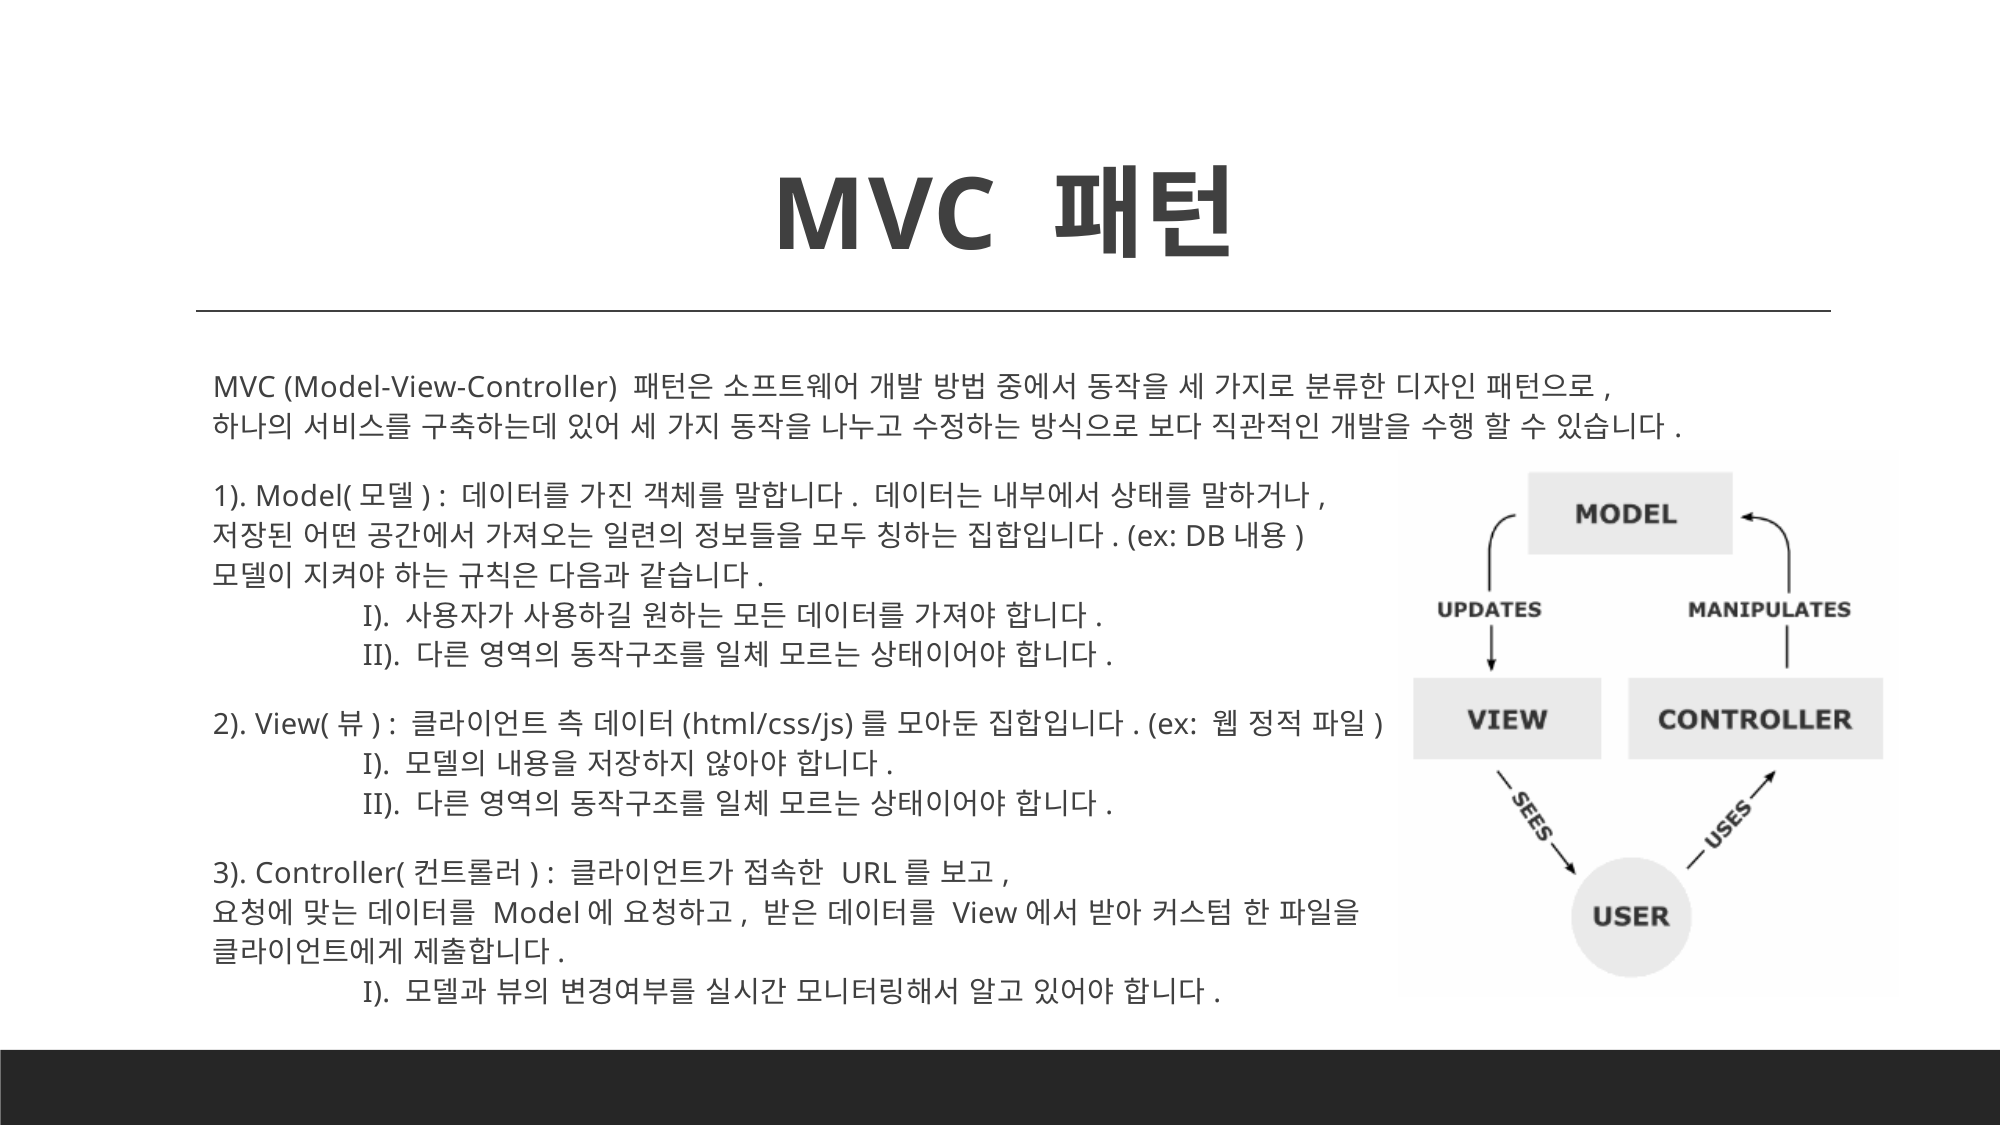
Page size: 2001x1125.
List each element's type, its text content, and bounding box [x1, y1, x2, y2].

title MVC 패턴 [180, 47, 1830, 285]
list MVC (Model-View-Controller) 패턴은 소프트웨어 개발 방법 중에서 동작을 세 가지로 분류한 디자인 패턴으로, 하나의 서비스를 구축하는데 있어 세 가지 동작을 나누고 수정하는 방식으로 보다 직관적인 개발을 수행 할 수 있습니다. 1). Model(모델) : 데이터를 가진 객체를 말합니다. 데이터는 내부에서 상태를 말하거나, 저장된 어떤 공간에서 가져오는 일련의 정보들을 모두 칭하는 집합입니다. (ex: DB내용) 모델이 지켜야 하는 규칙은 다음과 같습니다. I). 사용자가 사용하길 원하는 모든 데이터를 가져야 합니다. II). 다른 영역의 동작구조를 일체 모르는 상태이어야 합니다. 2). View(뷰) : 클라이언트 측 데이터(html/css/js)를 모아둔 집합입니다. (ex: 웹 정적 파일) I). 모델의 내용을 저장하지 않아야 합니다. II). 다른 영역의 동작구조를 일체 모르는 상태이어야 합니다. 3). Controller(컨트롤러) : 클라이언트가 접속한 URL를 보고, 요청에 맞는 데이터를 Model에 요청하고, 받은 데이터를 View에서 받아 커스텀 한 파일을 클라이언트에게 제출합니다. I). 모델과 뷰의 변경여부를 실시간 모니터링해서 알고 있어야 합니다. [180, 345, 1830, 1023]
picture [1398, 449, 1900, 998]
